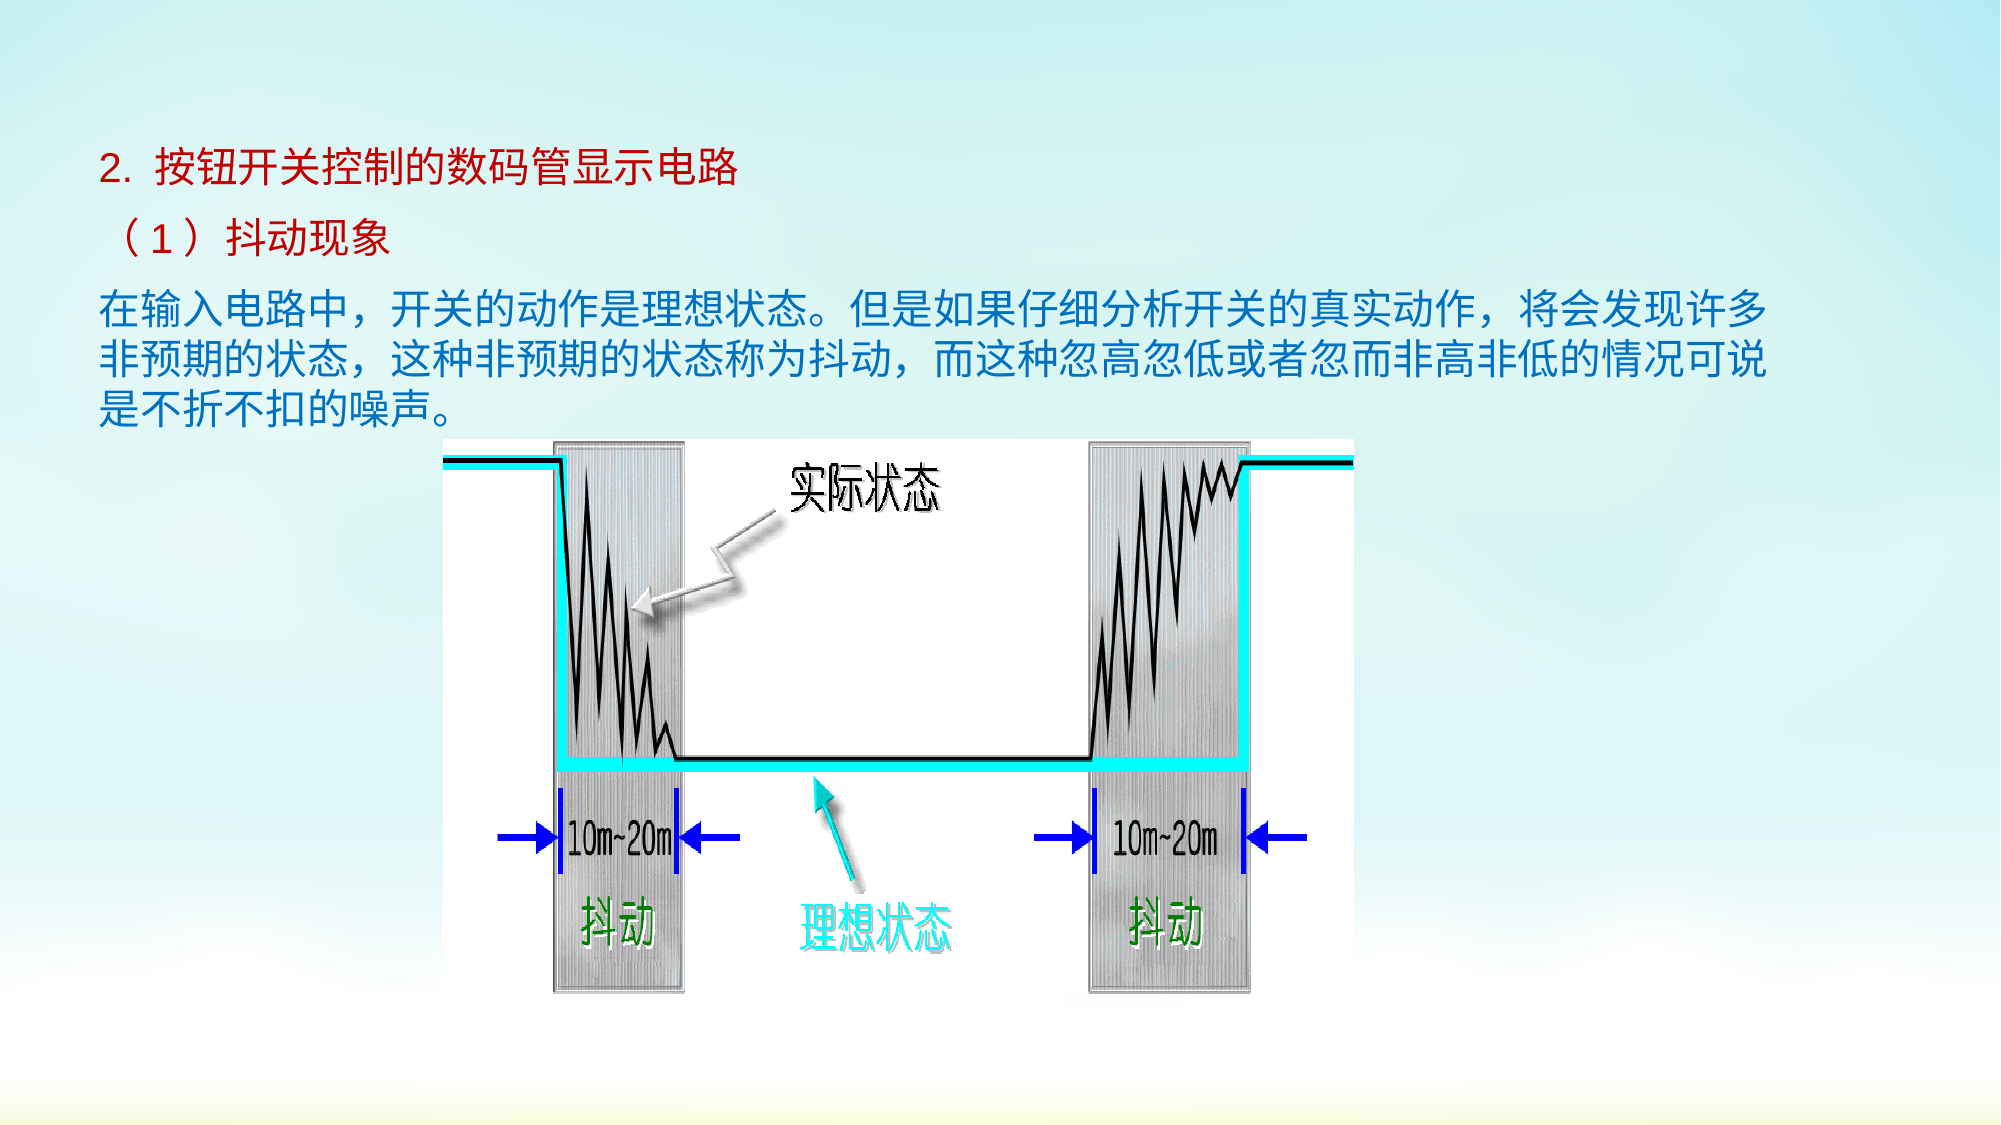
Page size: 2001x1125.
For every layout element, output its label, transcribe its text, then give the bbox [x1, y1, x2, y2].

list 2. 按钮开关控制的数码管显示电路 （1）抖动现象 在输入电路中，开关的动作是理想状态。但是如果仔细分析开关的真实动作，将会发现许多非预期的状态，这种非预期的状态称为抖动，而这种忽高忽低或者忽而非高非低的情况可说是不折不扣的噪声。 [83, 133, 1809, 895]
picture [0, 0, 2001, 1125]
